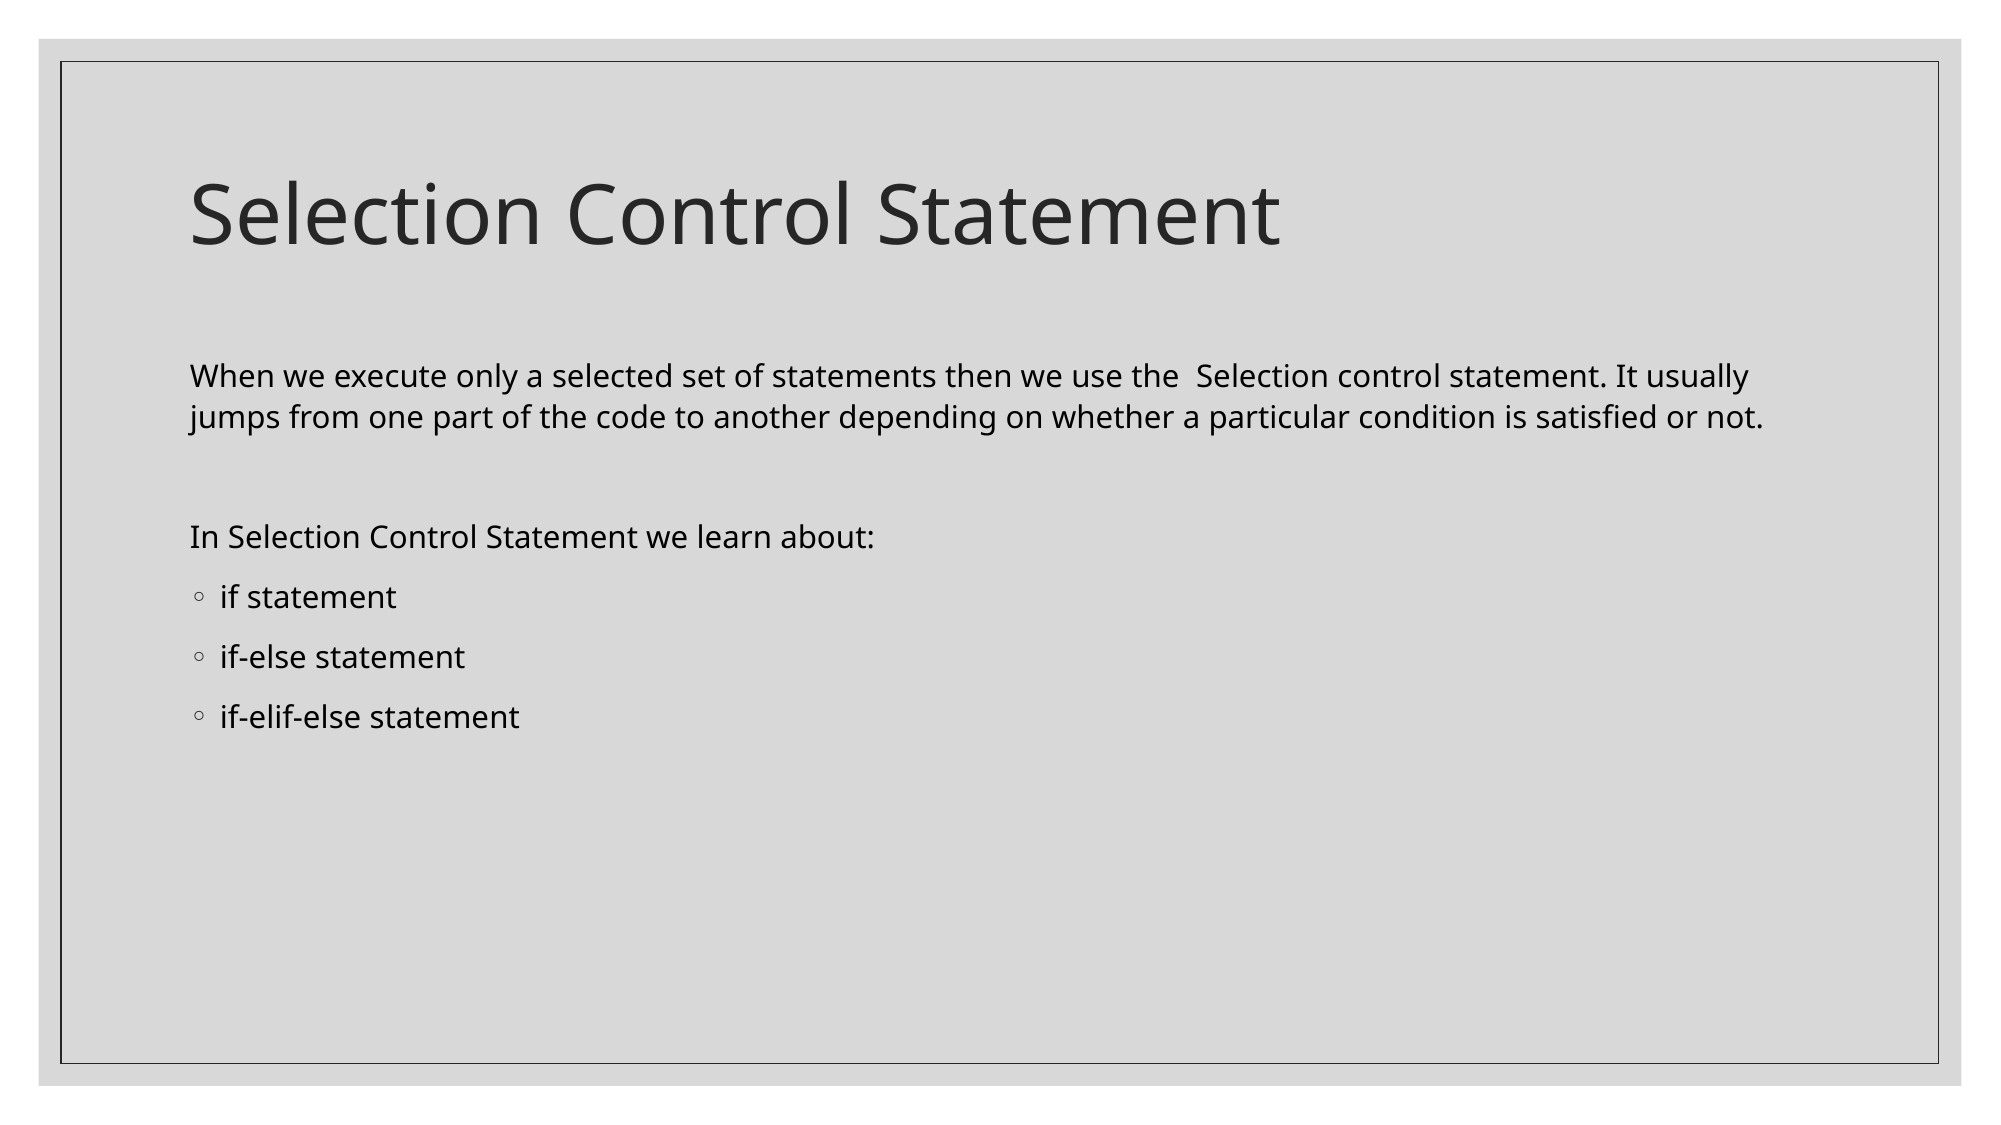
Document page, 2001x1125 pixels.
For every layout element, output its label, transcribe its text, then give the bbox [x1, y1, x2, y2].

title Selection Control Statement [174, 105, 1825, 331]
list When we execute only a selected set of statements then we use the Selection control statement. It usually jumps from one part of the code to another depending on whether a particular condition is satisfied or not. In Selection Control Statement we learn about: if statement if-else statement if-elif-else statement [174, 345, 1825, 977]
